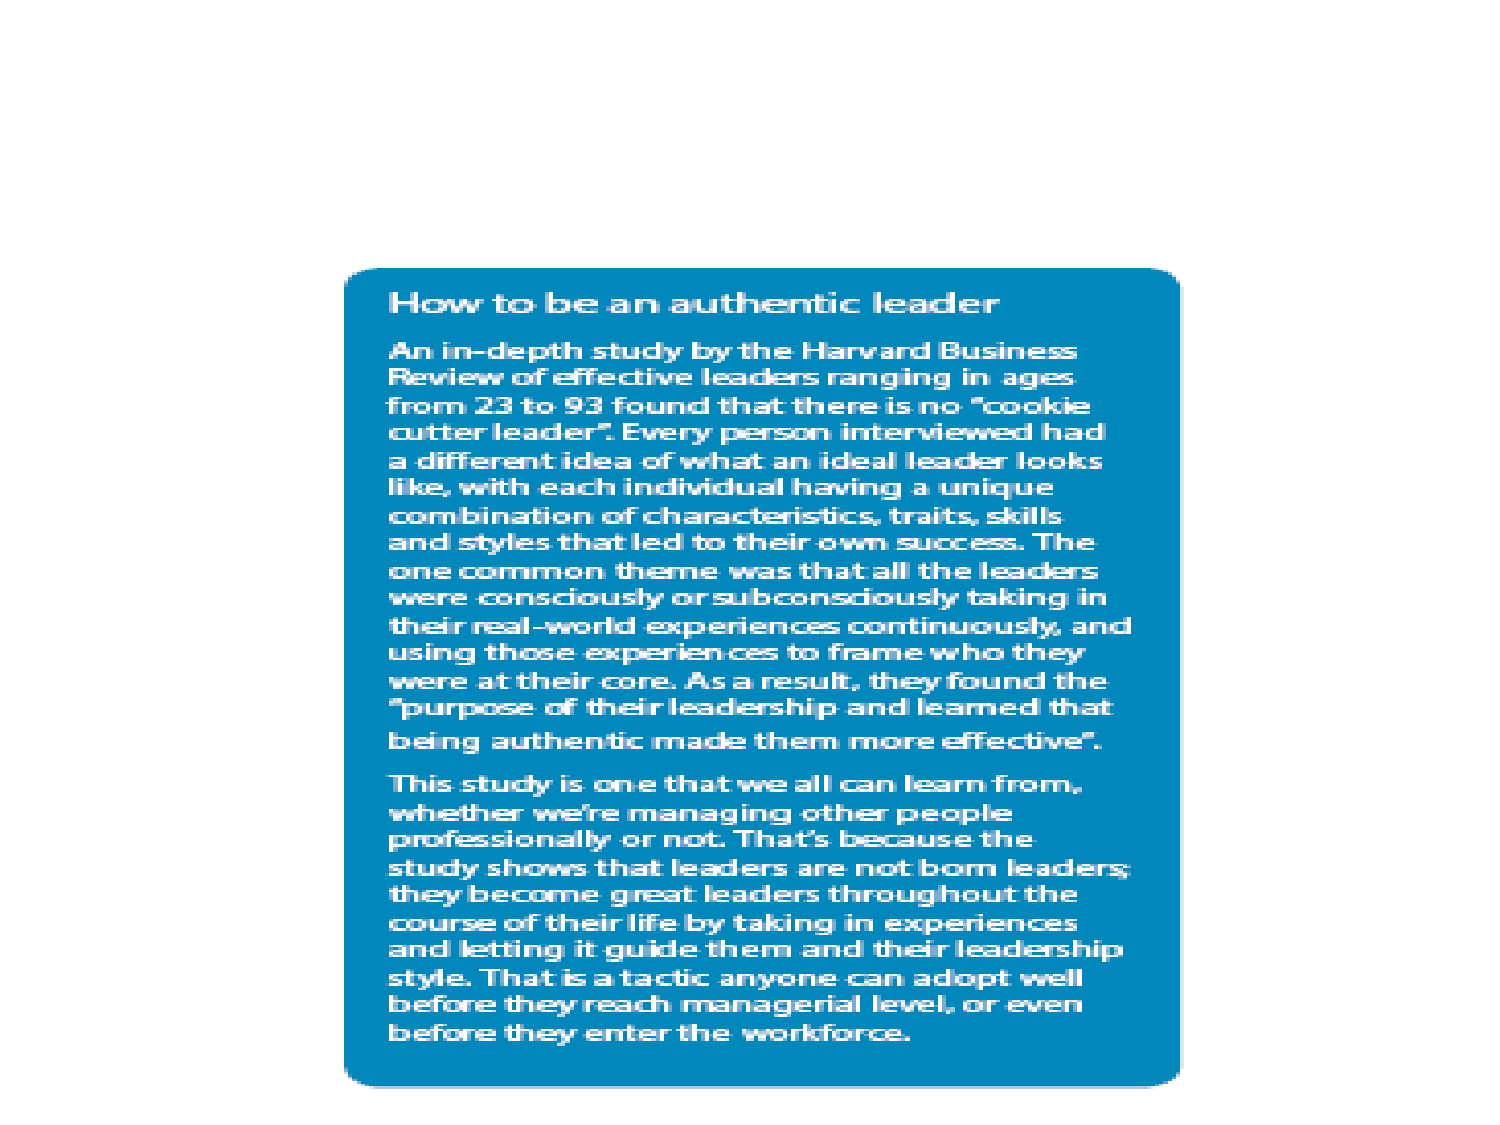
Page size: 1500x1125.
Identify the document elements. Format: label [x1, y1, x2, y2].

list [312, 249, 1251, 1125]
